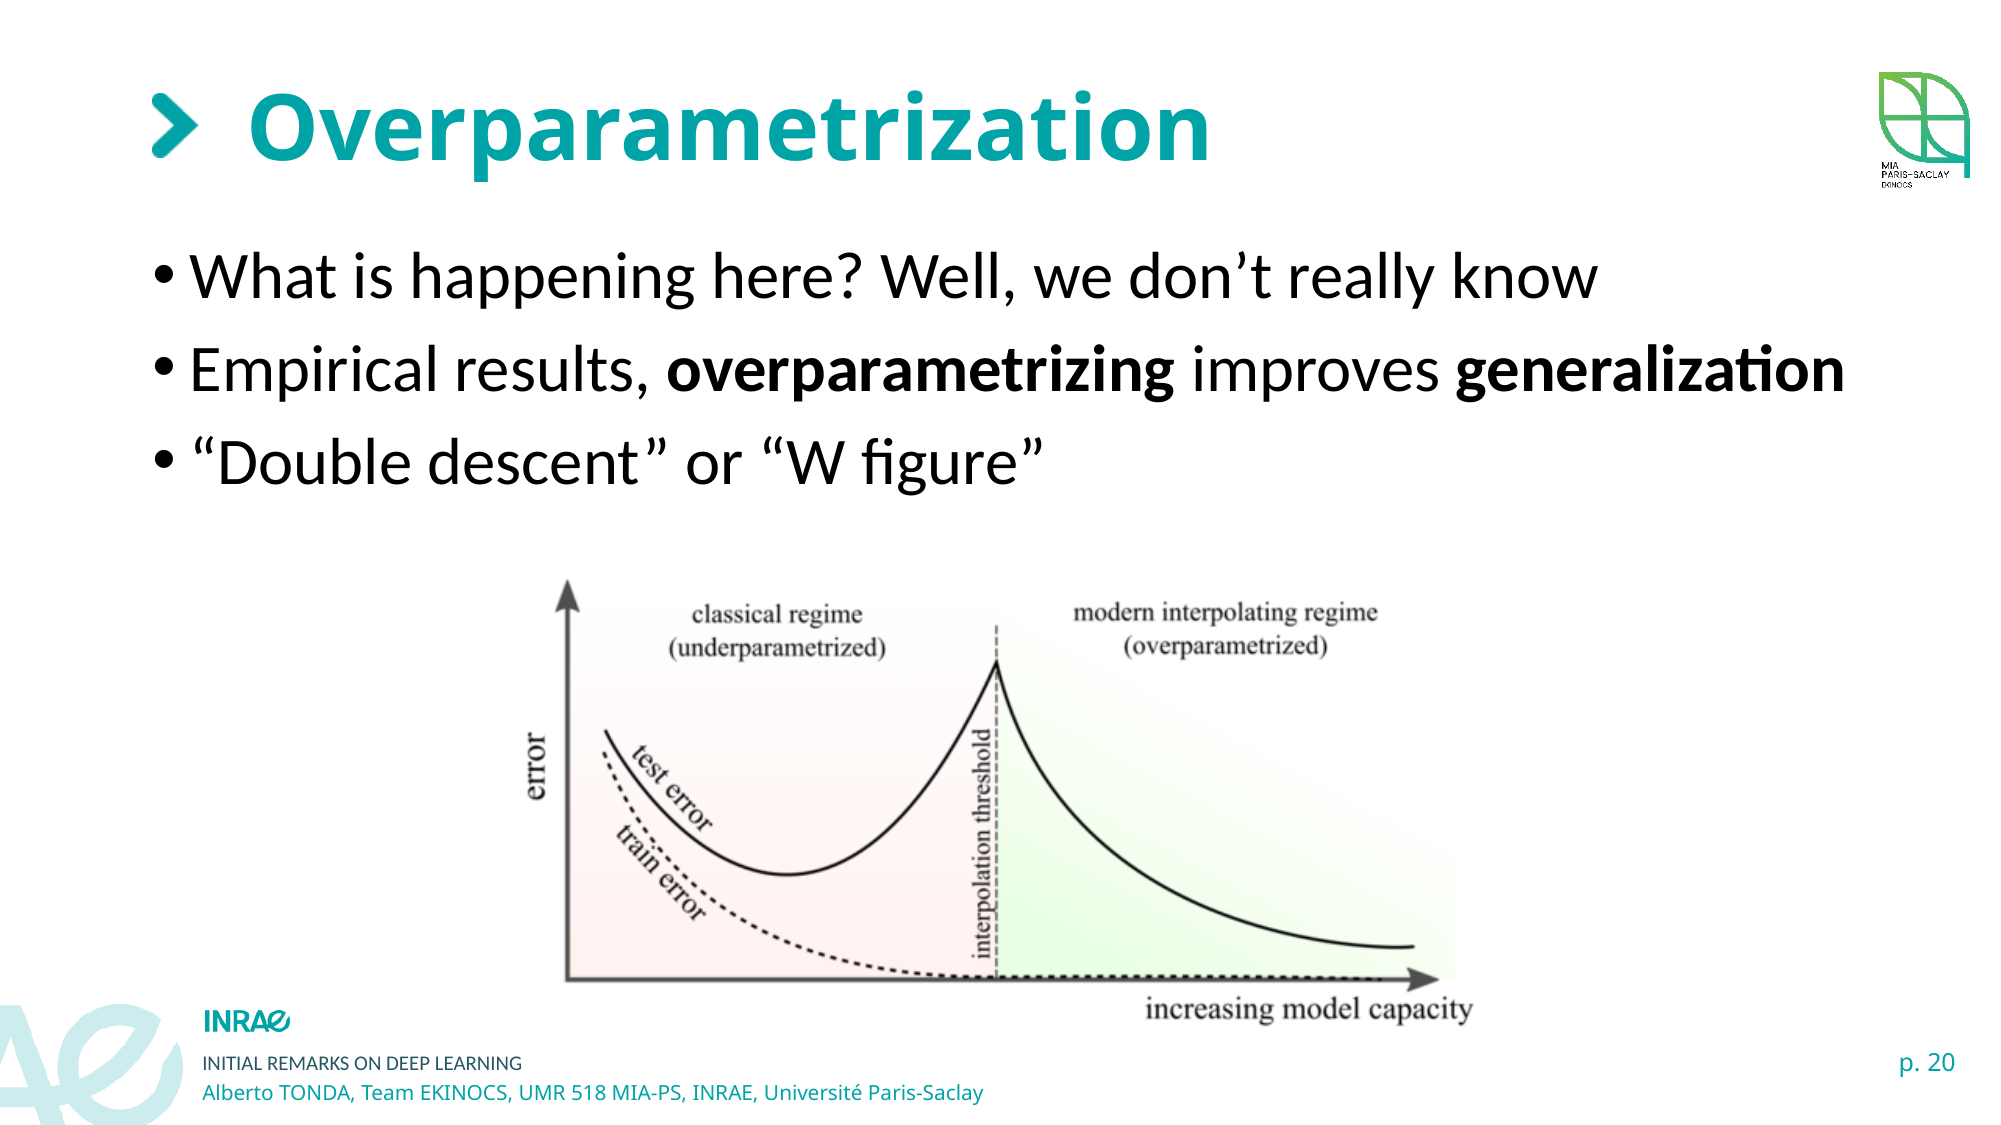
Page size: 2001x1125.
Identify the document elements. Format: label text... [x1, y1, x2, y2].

picture [152, 93, 200, 158]
picture [1862, 54, 1986, 205]
list What is happening here? Well, we don’t really know Empirical results, overparametrizing improves generalization “Double descent” or “W figure” [137, 233, 1863, 1001]
title Overparametrization [137, 59, 1863, 203]
picture [0, 996, 329, 1125]
picture [499, 544, 1500, 1045]
